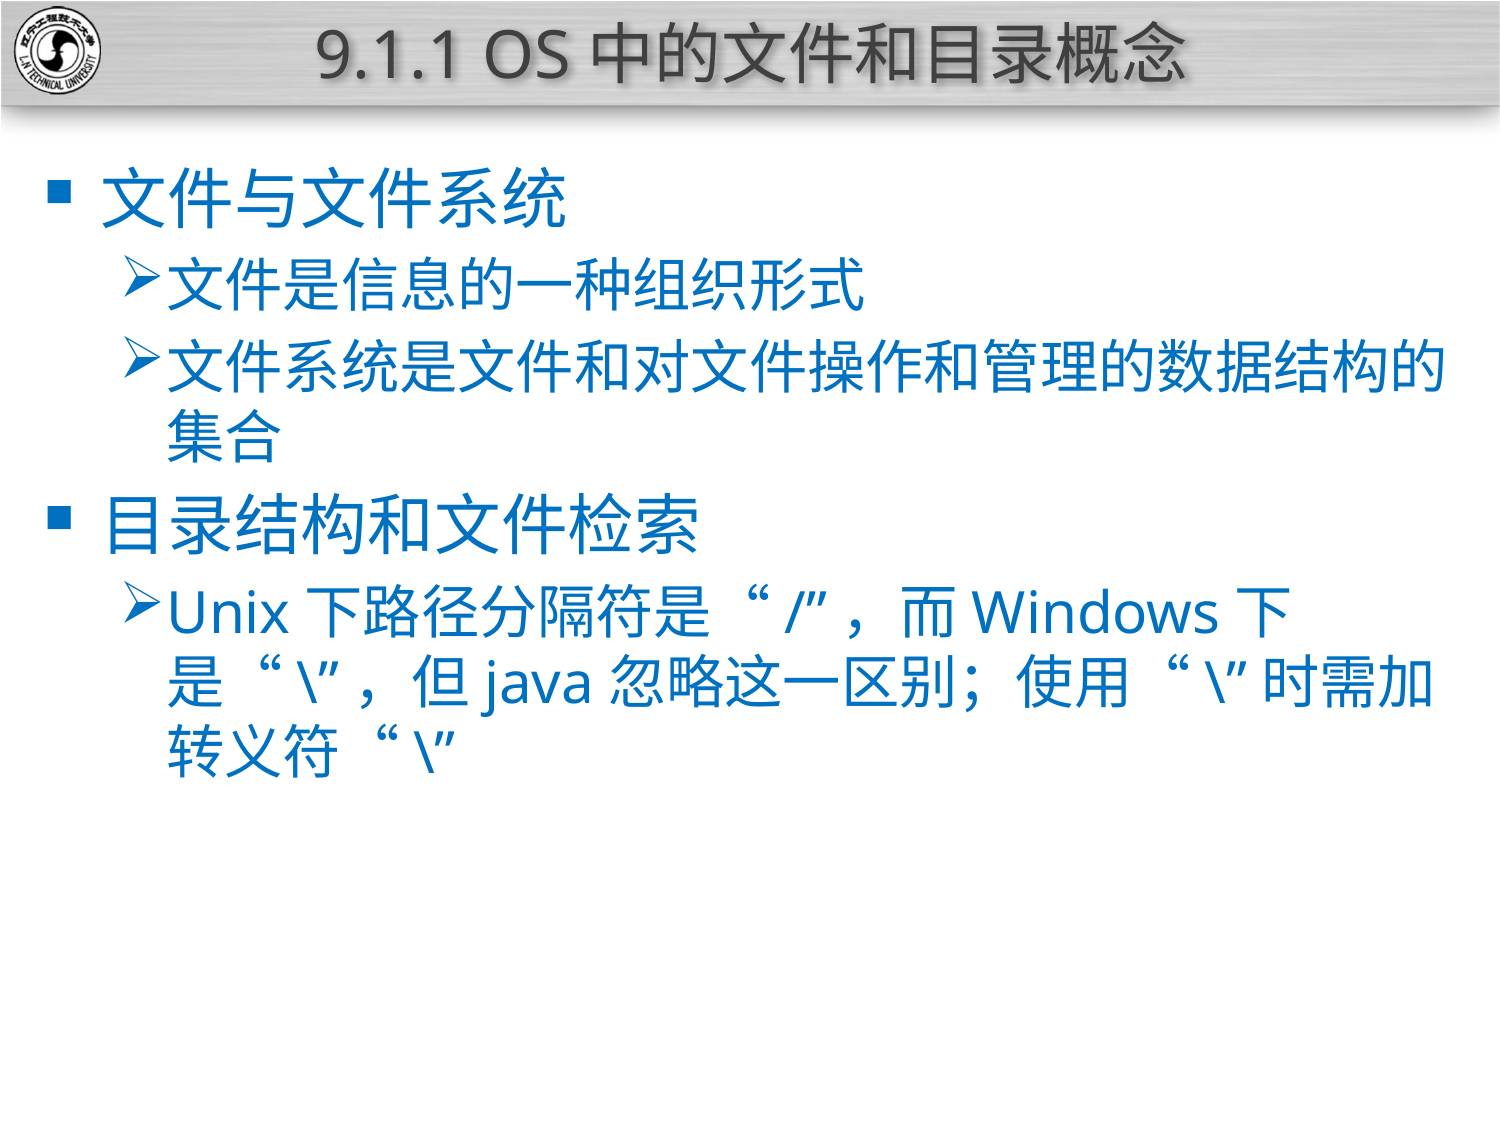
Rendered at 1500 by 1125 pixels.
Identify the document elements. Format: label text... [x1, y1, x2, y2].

title 9.1.1 OS中的文件和目录概念 [108, 0, 1410, 103]
list 文件与文件系统 文件是信息的一种组织形式 文件系统是文件和对文件操作和管理的数据结构的集合 目录结构和文件检索 Unix下路径分隔符是“/”，而Windows下是“\”，但java忽略这一区别；使用“\”时需加转义符“\” [29, 149, 1471, 1106]
picture [2, 2, 1499, 172]
